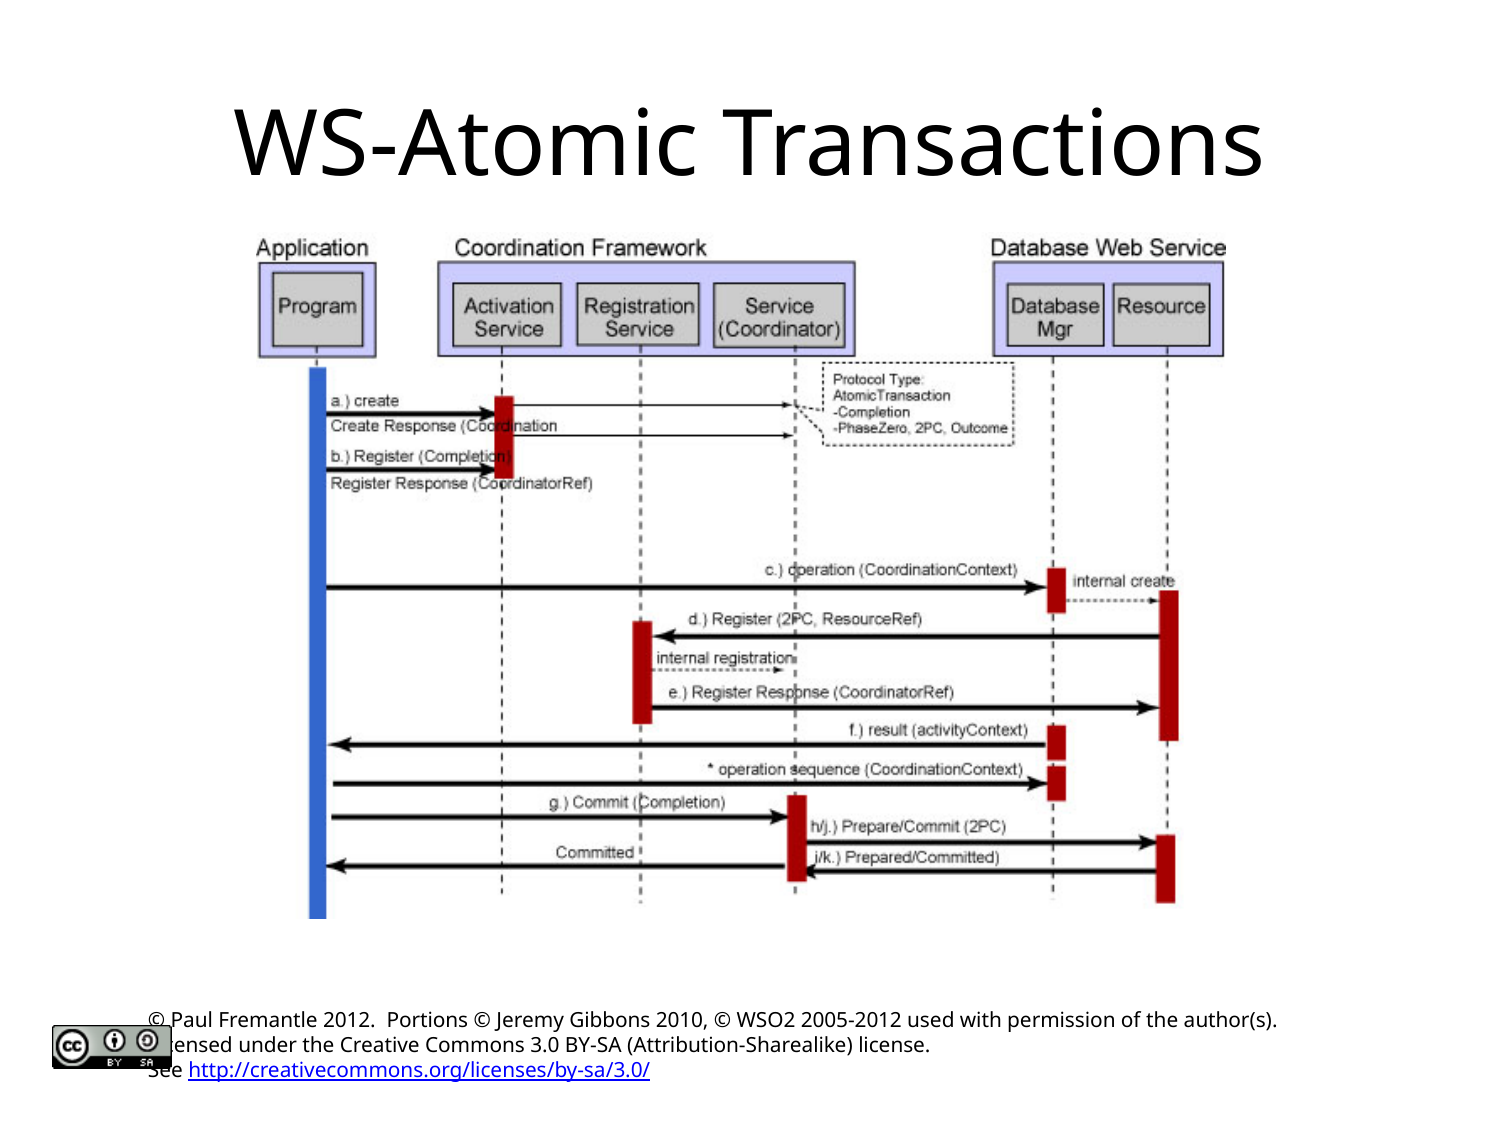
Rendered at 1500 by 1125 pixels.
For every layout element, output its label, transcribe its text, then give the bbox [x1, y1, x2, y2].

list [256, 232, 1226, 919]
title WS-Atomic Transactions [75, 45, 1425, 233]
picture [52, 1025, 172, 1069]
